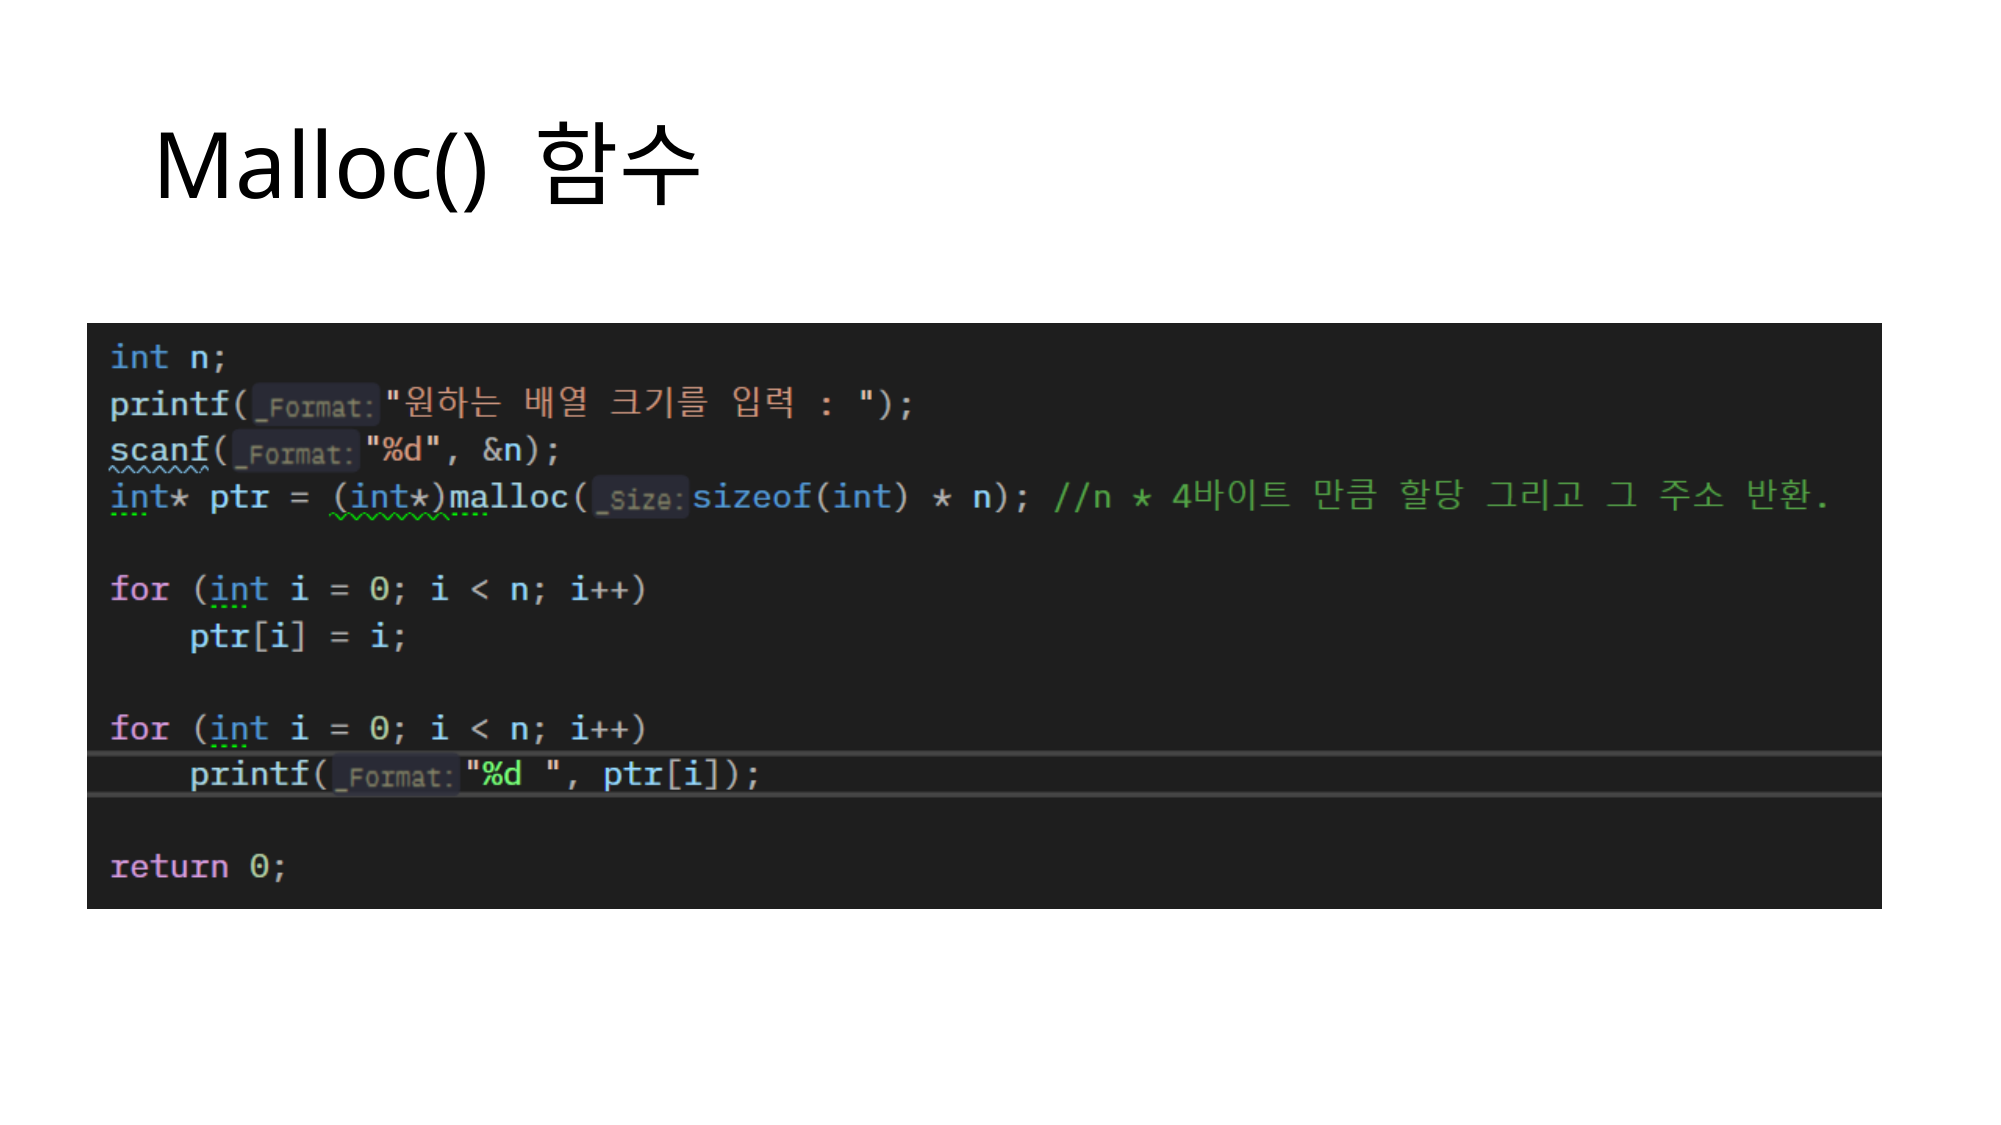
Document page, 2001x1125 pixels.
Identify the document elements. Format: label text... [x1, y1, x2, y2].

title Malloc() 함수 [137, 59, 1863, 278]
picture [87, 323, 1882, 909]
